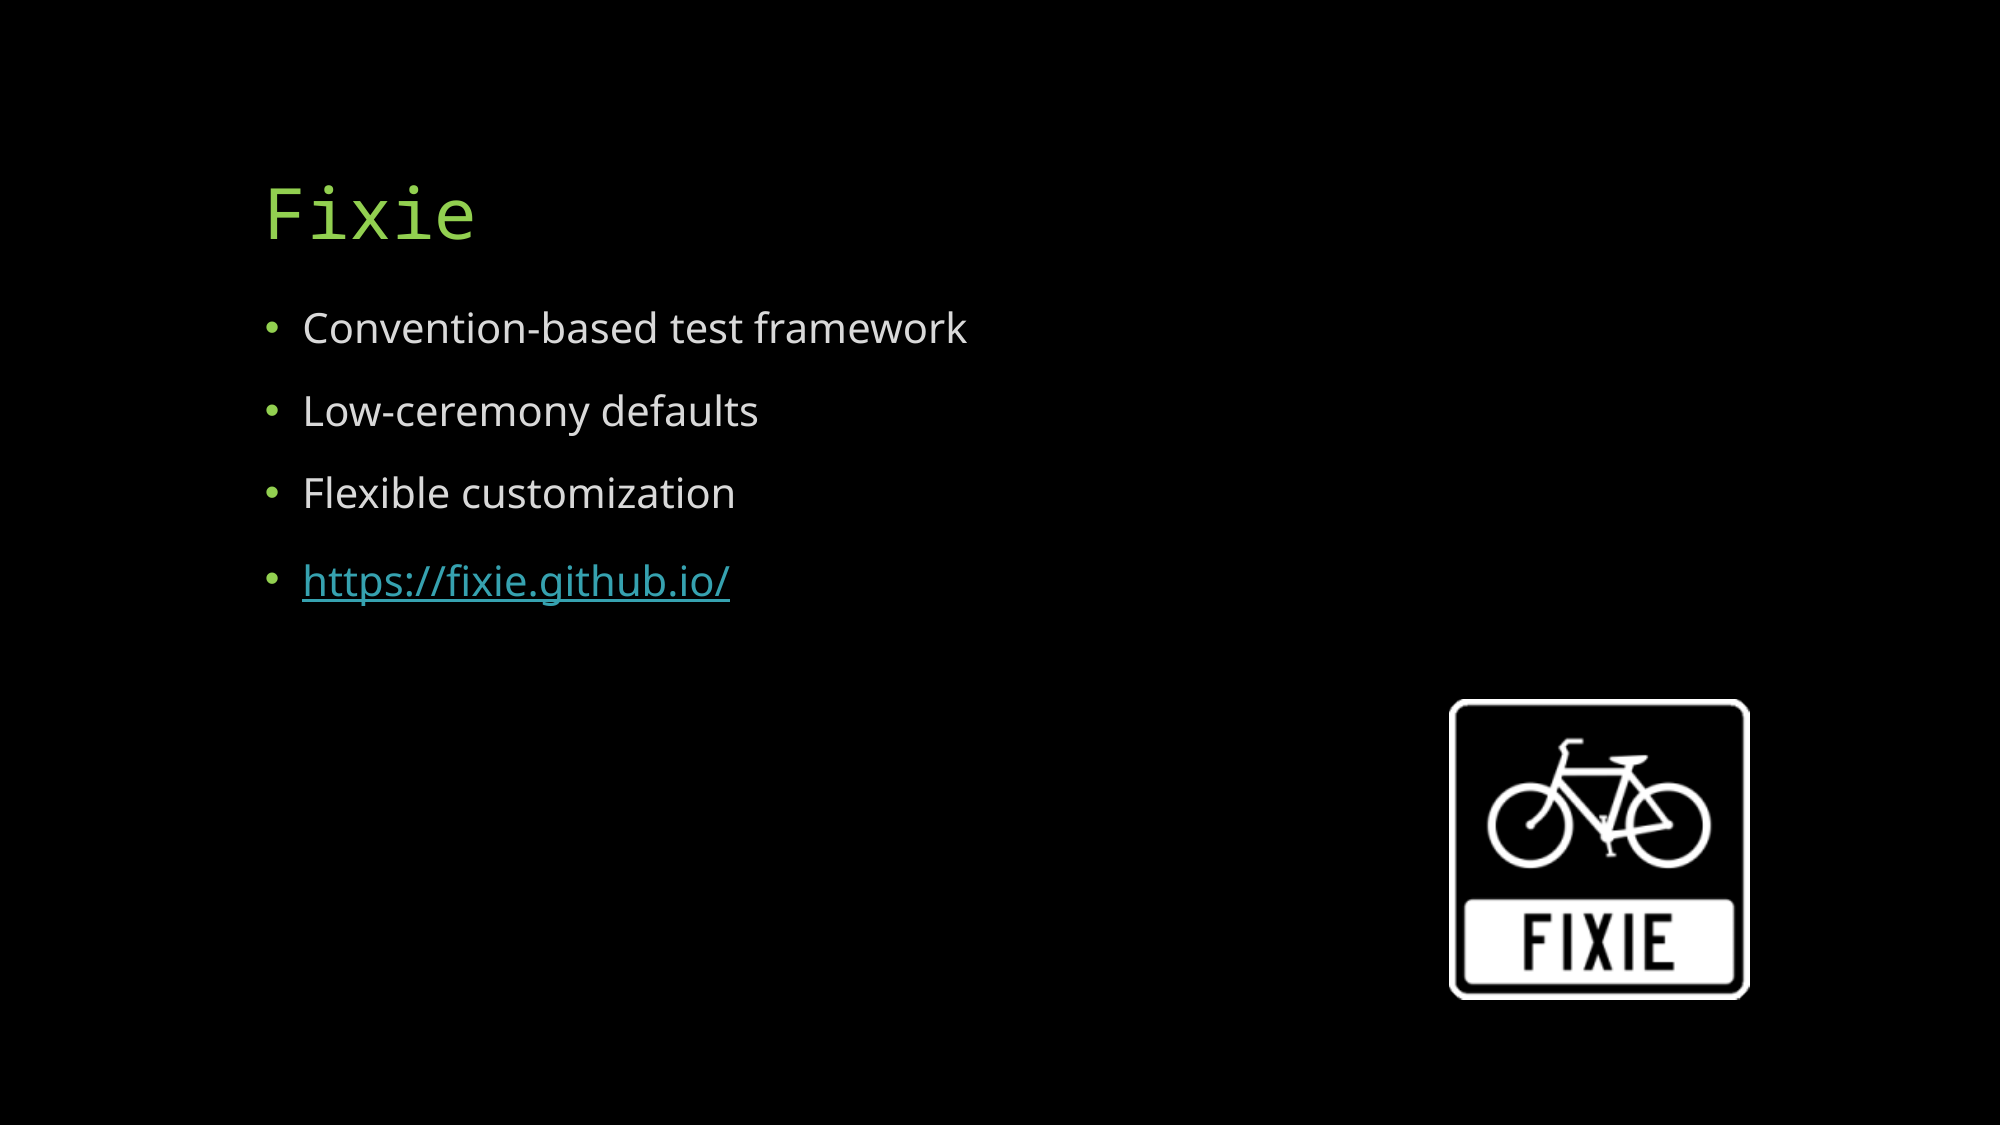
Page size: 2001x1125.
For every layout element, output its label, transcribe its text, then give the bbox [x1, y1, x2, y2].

picture [1449, 699, 1750, 1000]
title Fixie [249, 75, 1750, 263]
list Convention-based test framework Low-ceremony defaults Flexible customization https://fixie.github.io/ [249, 299, 1750, 1000]
